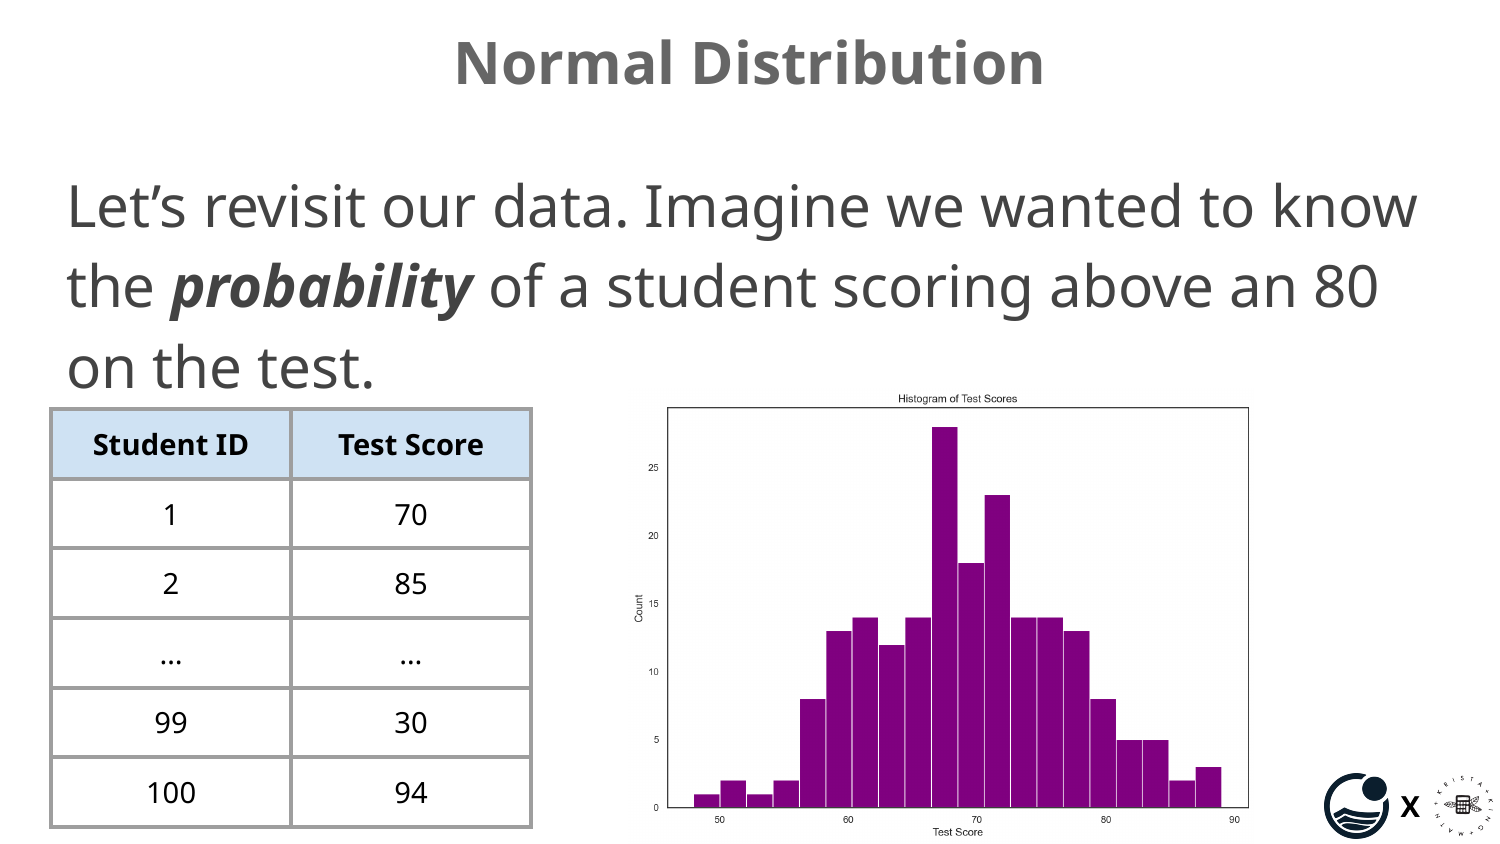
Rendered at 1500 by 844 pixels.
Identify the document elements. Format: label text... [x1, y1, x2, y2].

picture [1324, 773, 1389, 839]
text_box X [1393, 775, 1427, 837]
table_header Test Score [293, 411, 529, 477]
table_header Student ID [53, 411, 289, 477]
table_cell 99 [53, 690, 289, 755]
table_cell … [293, 620, 529, 686]
list Let’s revisit our data. Imagine we wanted to know the probability of a student scoring above an 80 on the test. [51, 143, 1449, 517]
picture [628, 388, 1254, 844]
table_cell 2 [53, 550, 289, 616]
table_cell 30 [293, 690, 529, 755]
table_cell … [53, 620, 289, 686]
table_cell 1 [53, 481, 289, 546]
table_cell 94 [293, 759, 529, 825]
table_cell 100 [53, 759, 289, 825]
title Normal Distribution [51, 10, 1449, 105]
picture [1430, 773, 1496, 839]
table_cell 85 [293, 550, 529, 616]
table_cell 70 [293, 481, 529, 546]
